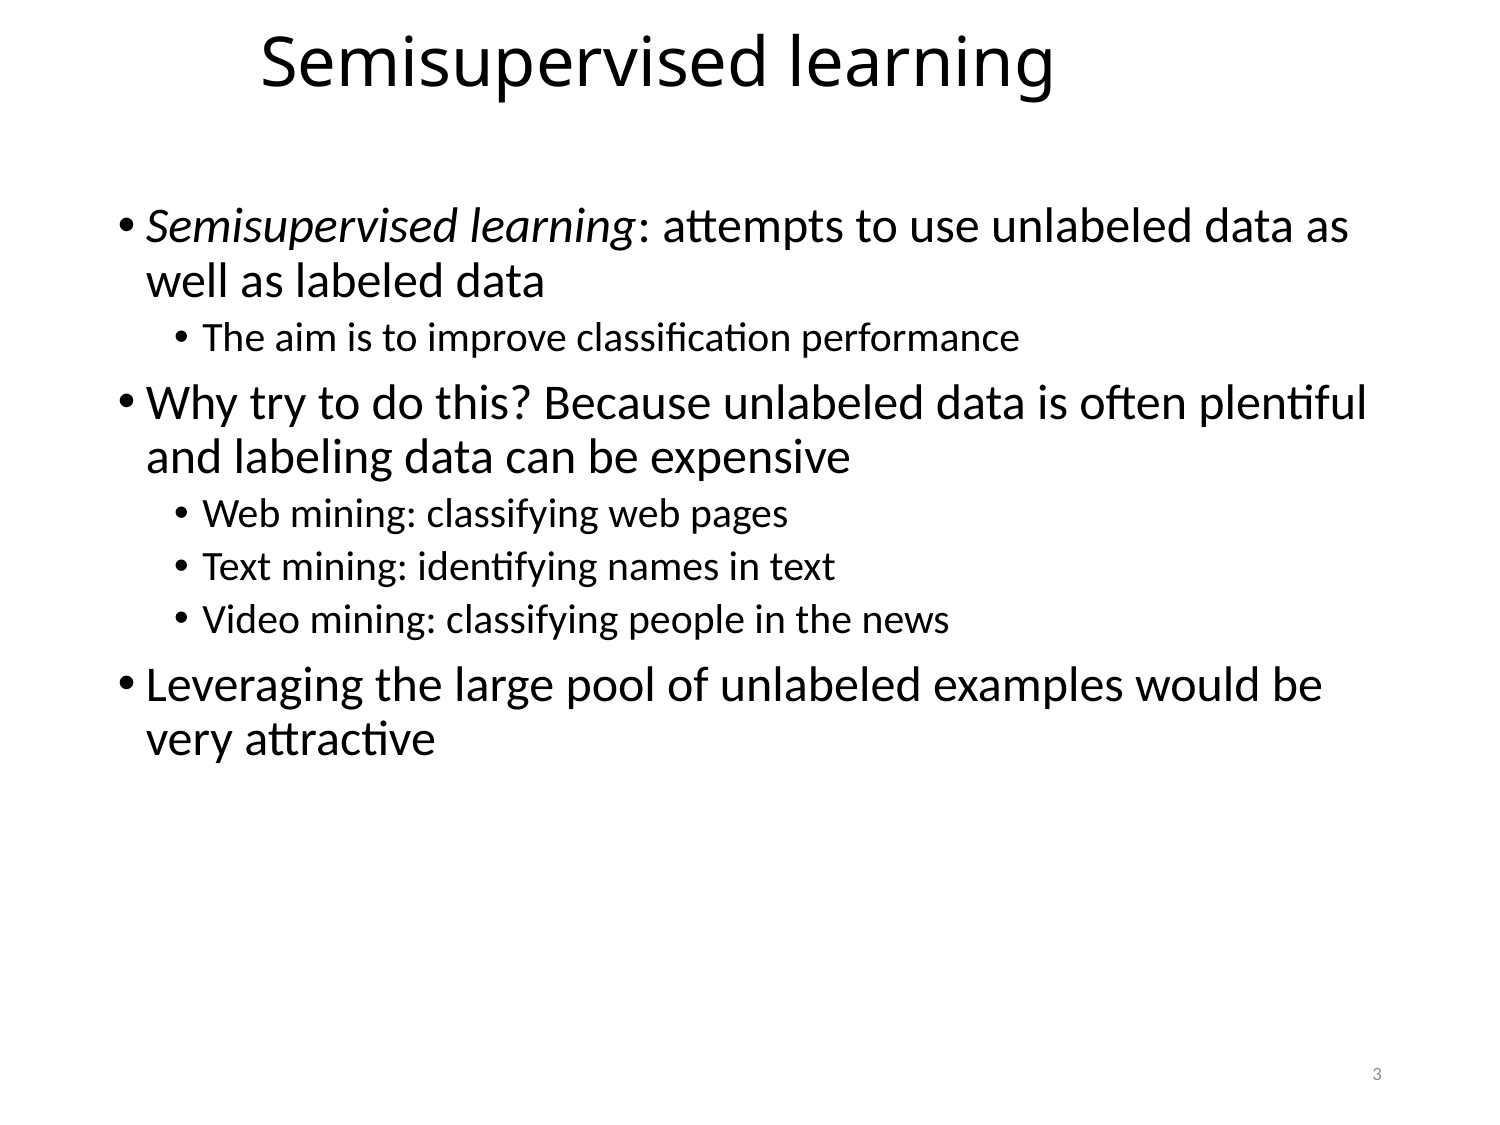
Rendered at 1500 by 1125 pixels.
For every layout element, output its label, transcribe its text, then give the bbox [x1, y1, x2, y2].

title Semisupervised learning [245, 0, 1500, 159]
list Semisupervised learning: attempts to use unlabeled data as well as labeled data The aim is to improve classification performance Why try to do this? Because unlabeled data is often plentiful and labeling data can be expensive Web mining: classifying web pages Text mining: identifying names in text Video mining: classifying people in the news Leveraging the large pool of unlabeled examples would be very attractive [102, 192, 1413, 1022]
slide_number 3 [1059, 1042, 1397, 1103]
